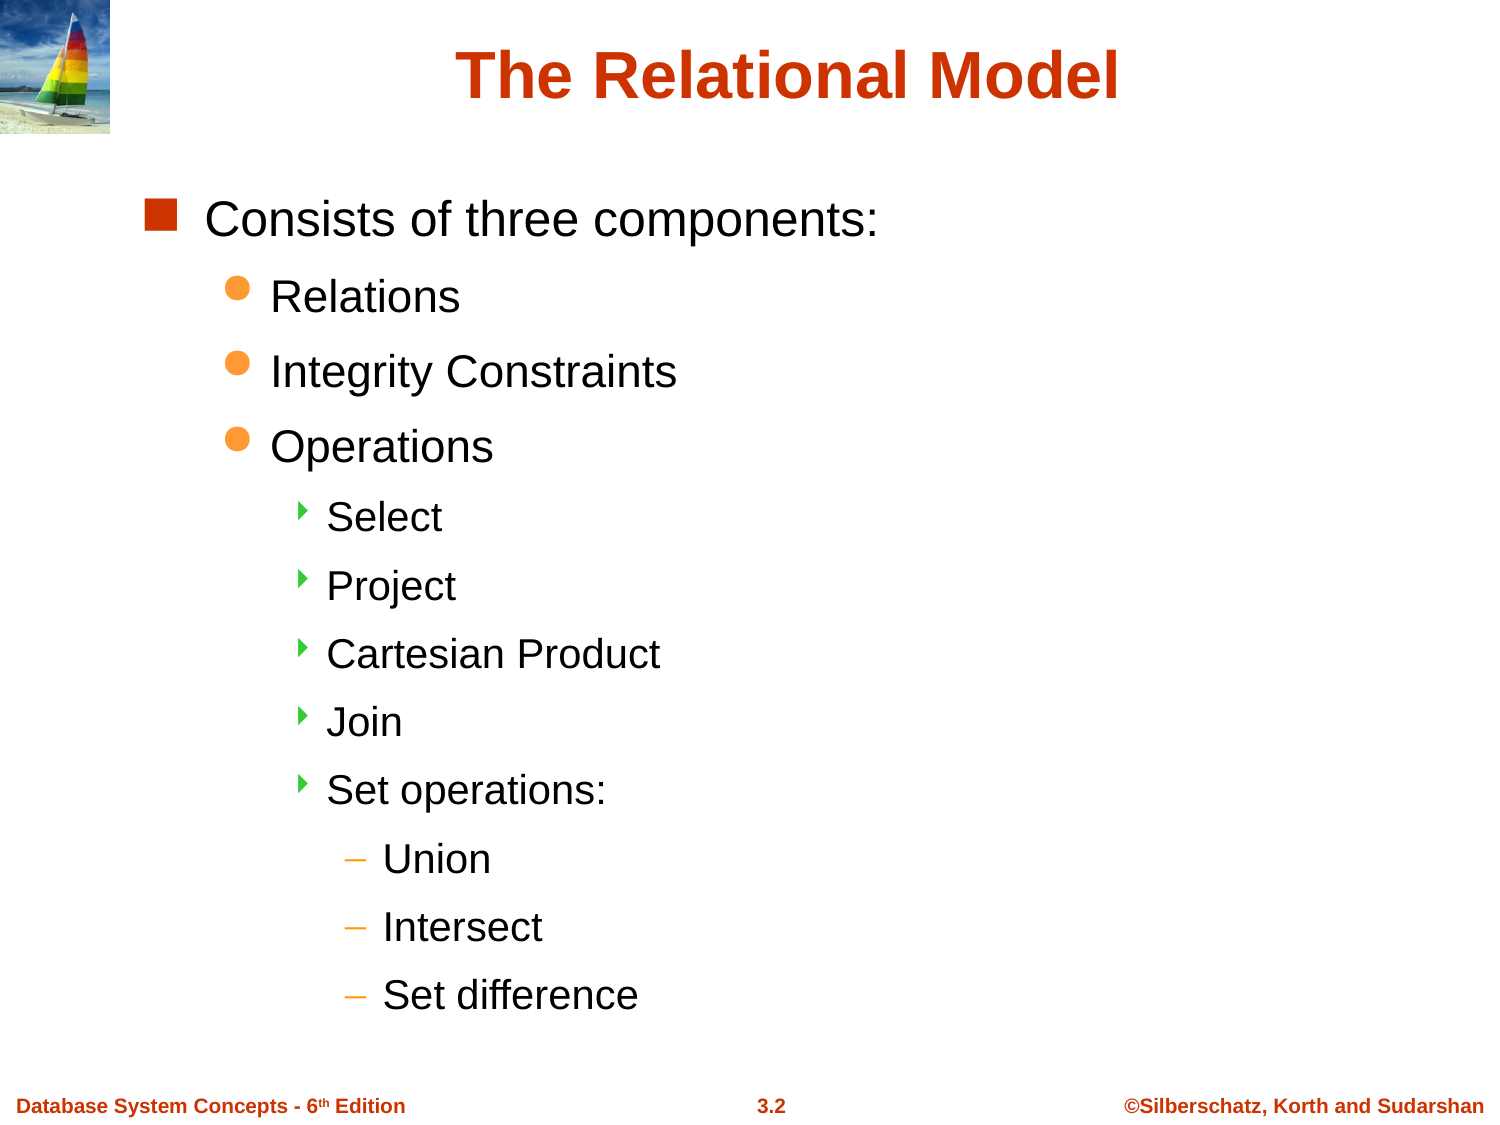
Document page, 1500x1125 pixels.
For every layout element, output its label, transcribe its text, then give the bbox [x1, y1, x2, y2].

picture [0, 0, 110, 134]
text_box The Relational Model [126, 19, 1451, 120]
text_box Consists of three components: Relations Integrity Constraints Operations Select Project Cartesian Product Join Set operations: Union Intersect Set difference [133, 179, 1391, 984]
